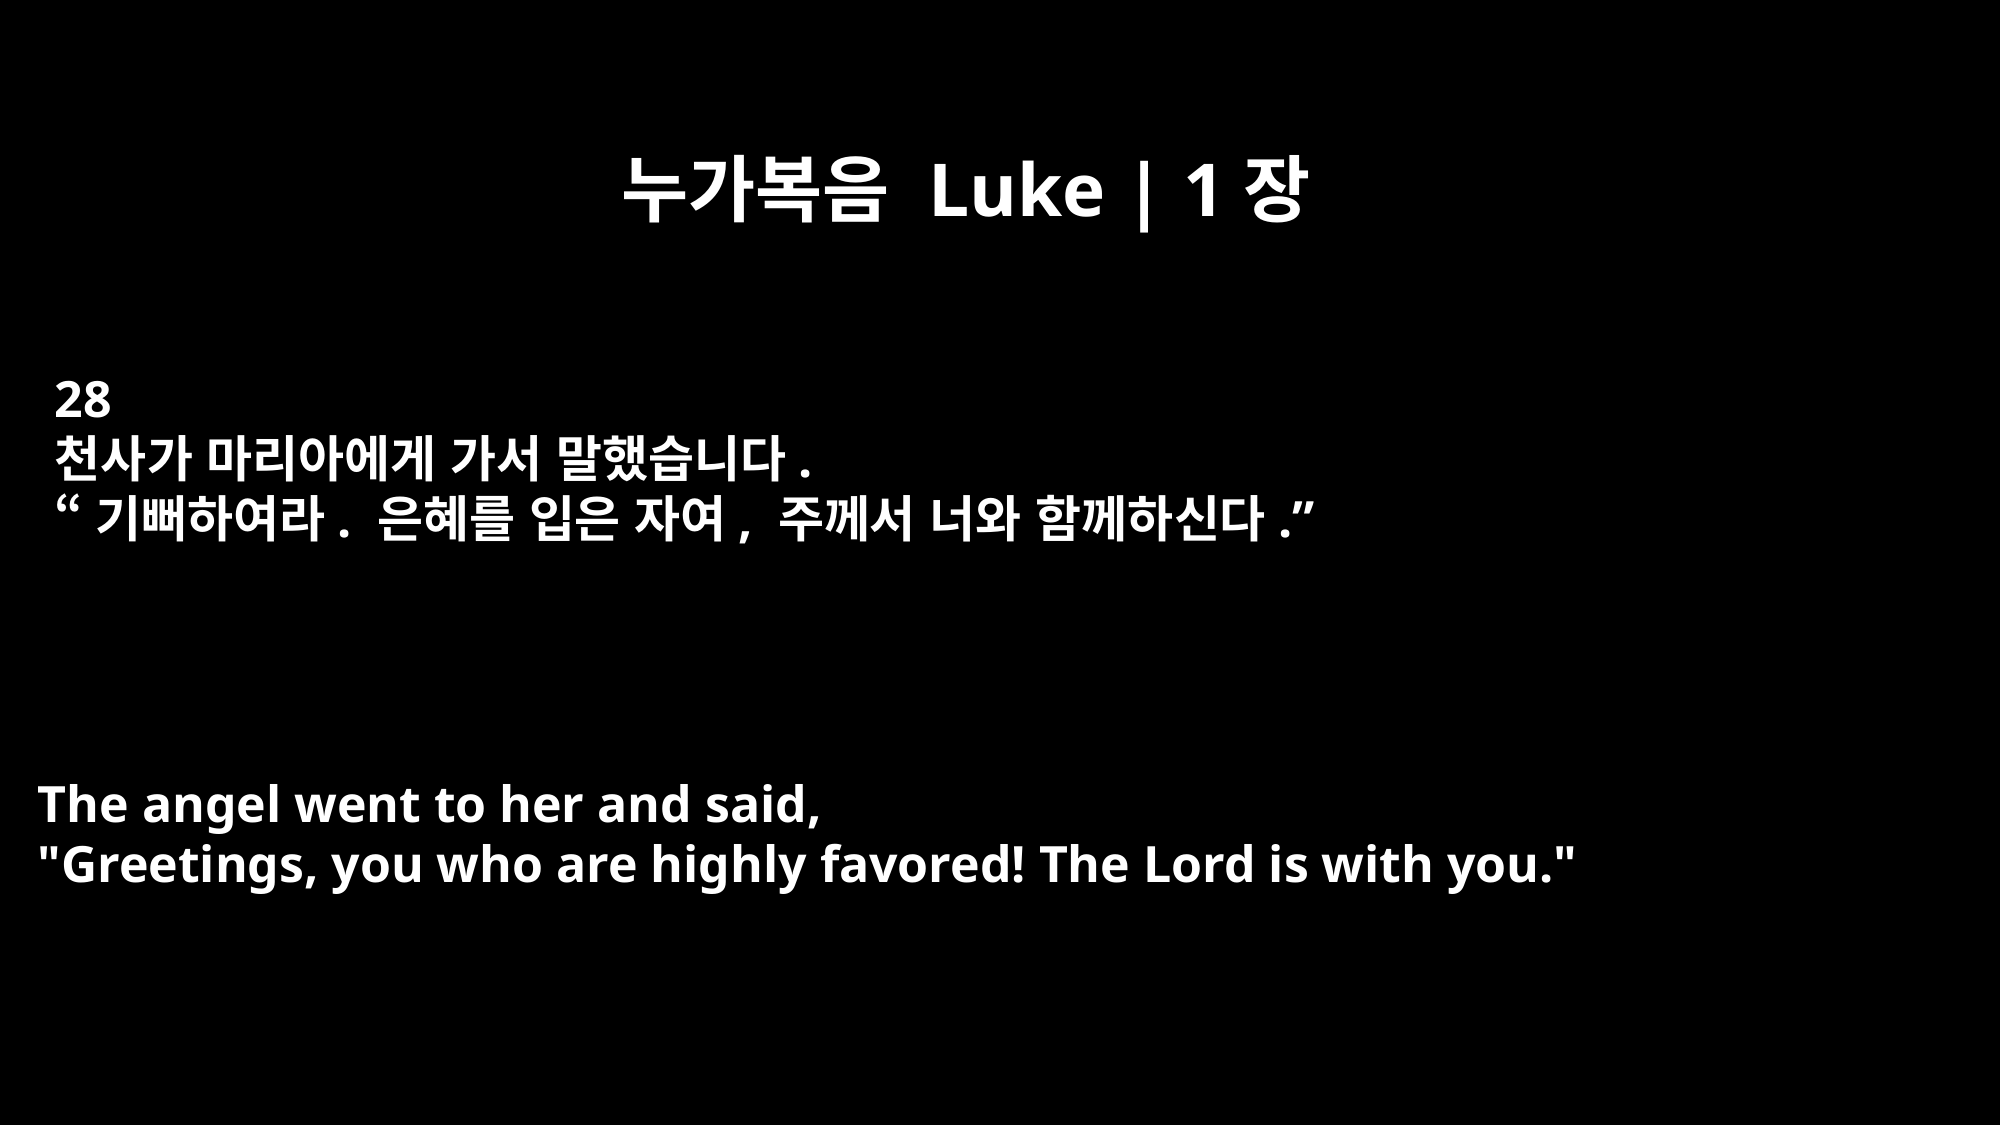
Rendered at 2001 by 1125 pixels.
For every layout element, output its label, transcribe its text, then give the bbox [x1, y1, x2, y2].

text_box The angel went to her and said, "Greetings, you who are highly favored! The Lord is with you." [23, 764, 1593, 900]
text_box 누가복음 Luke | 1장 [606, 136, 1326, 239]
text_box 28 천사가 마리아에게 가서 말했습니다. “기뻐하여라. 은혜를 입은 자여, 주께서 너와 함께하신다.” [40, 359, 1330, 555]
